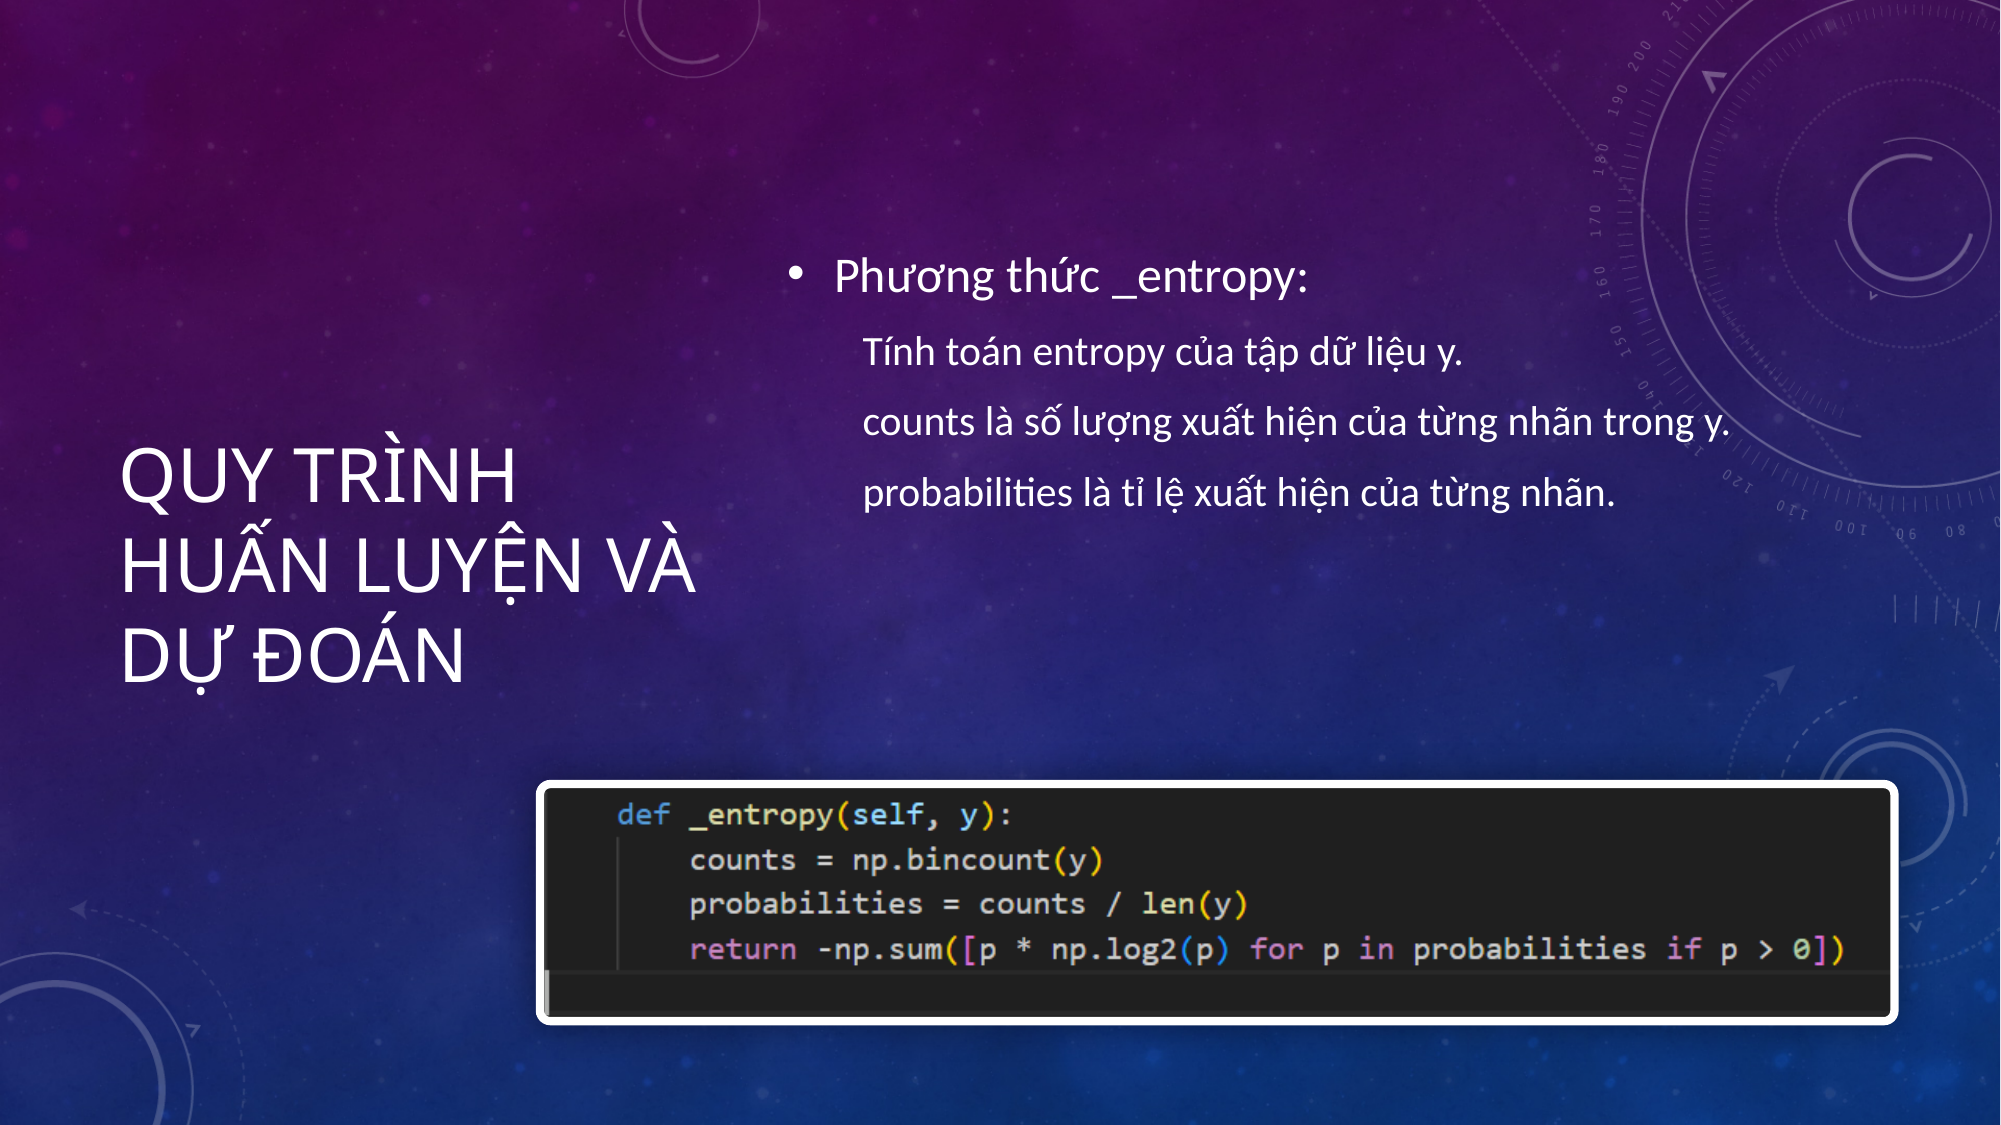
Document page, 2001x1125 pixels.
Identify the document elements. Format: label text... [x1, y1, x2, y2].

title Quy Trình Huấn Luyện và Dự Đoán [103, 105, 719, 1020]
list Phương thức _entropy: Tính toán entropy của tập dữ liệu y. counts là số lượng xuất hiện của từng nhãn trong y. probabilities là tỉ lệ xuất hiện của từng nhãn. [772, 105, 1895, 718]
picture [0, 0, 2001, 1125]
